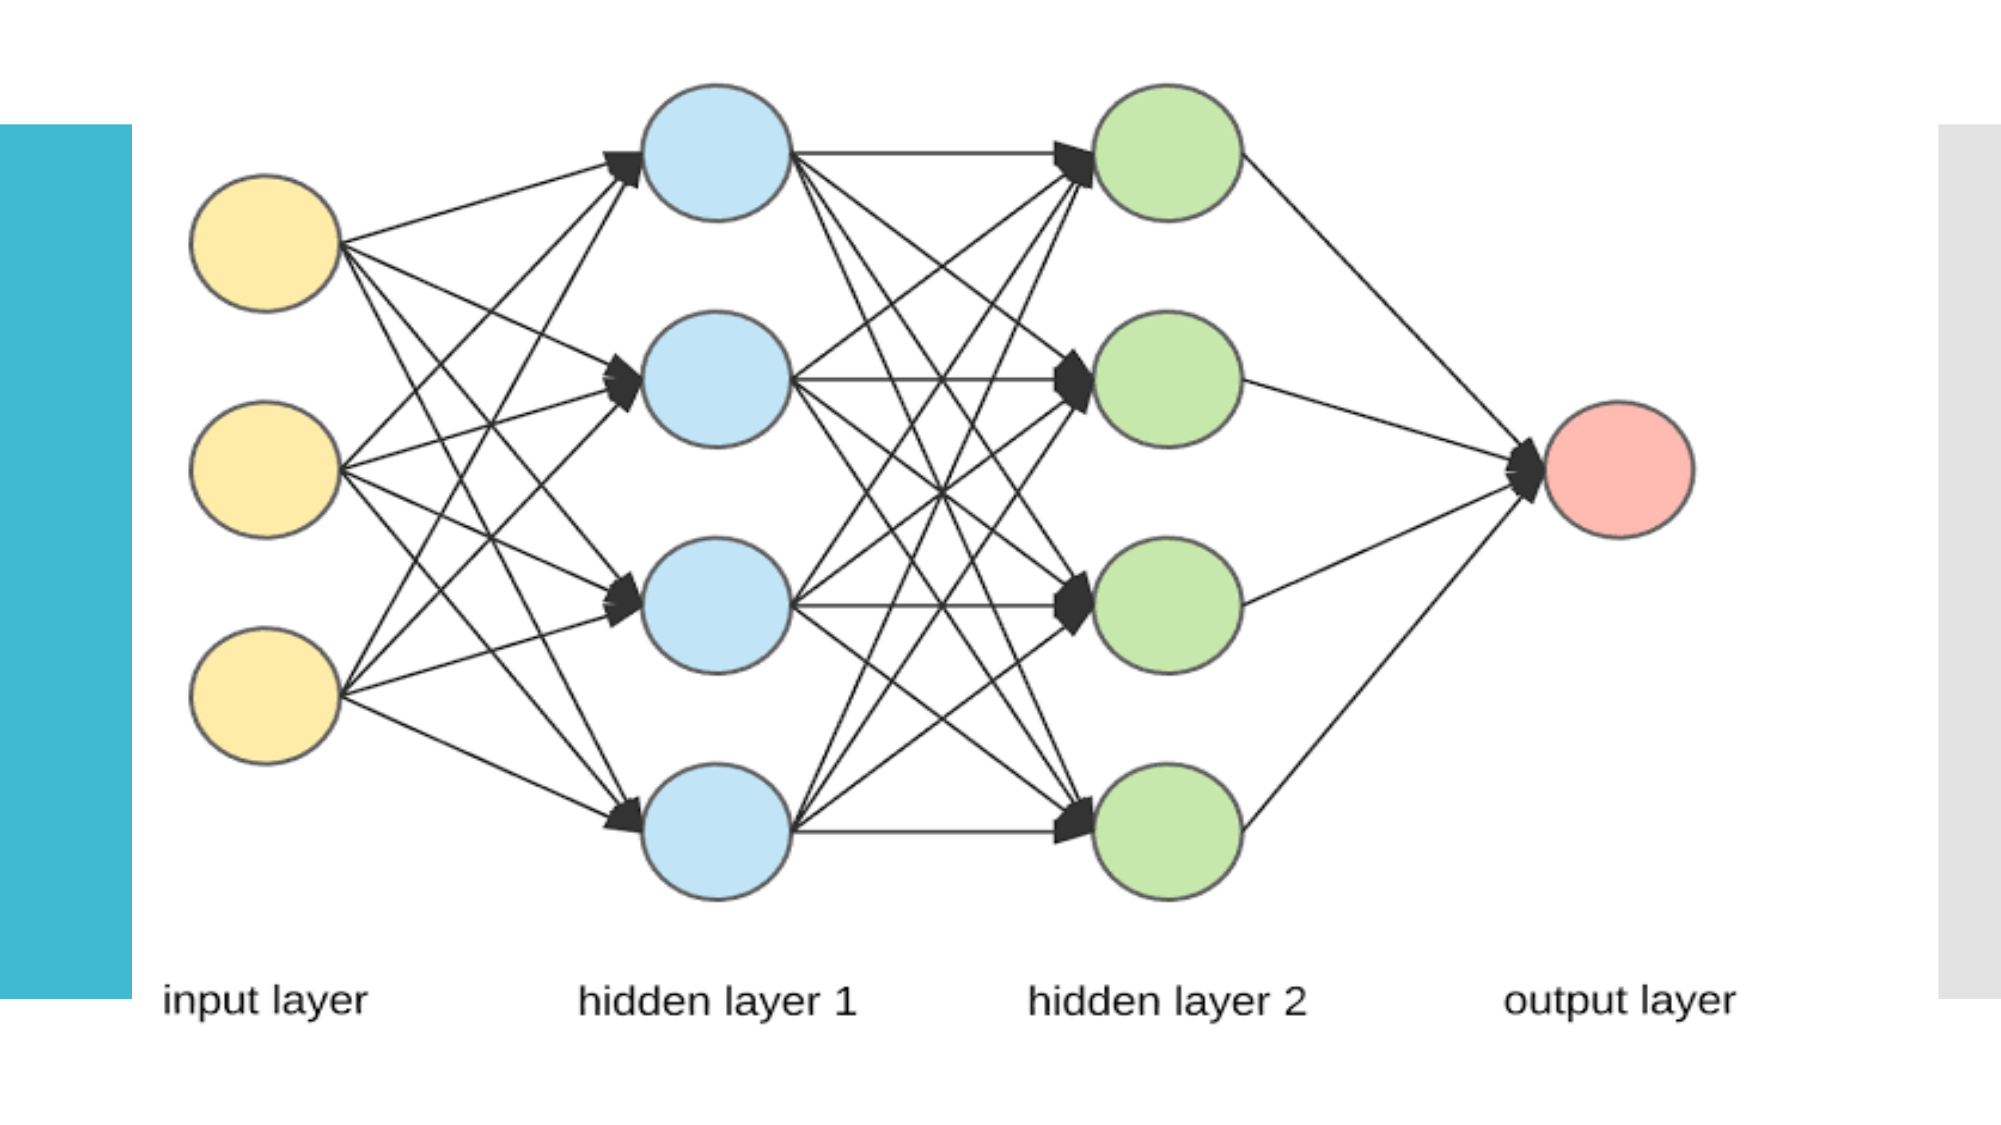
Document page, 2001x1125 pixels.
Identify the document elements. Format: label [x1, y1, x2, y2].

list [132, 69, 1771, 1044]
